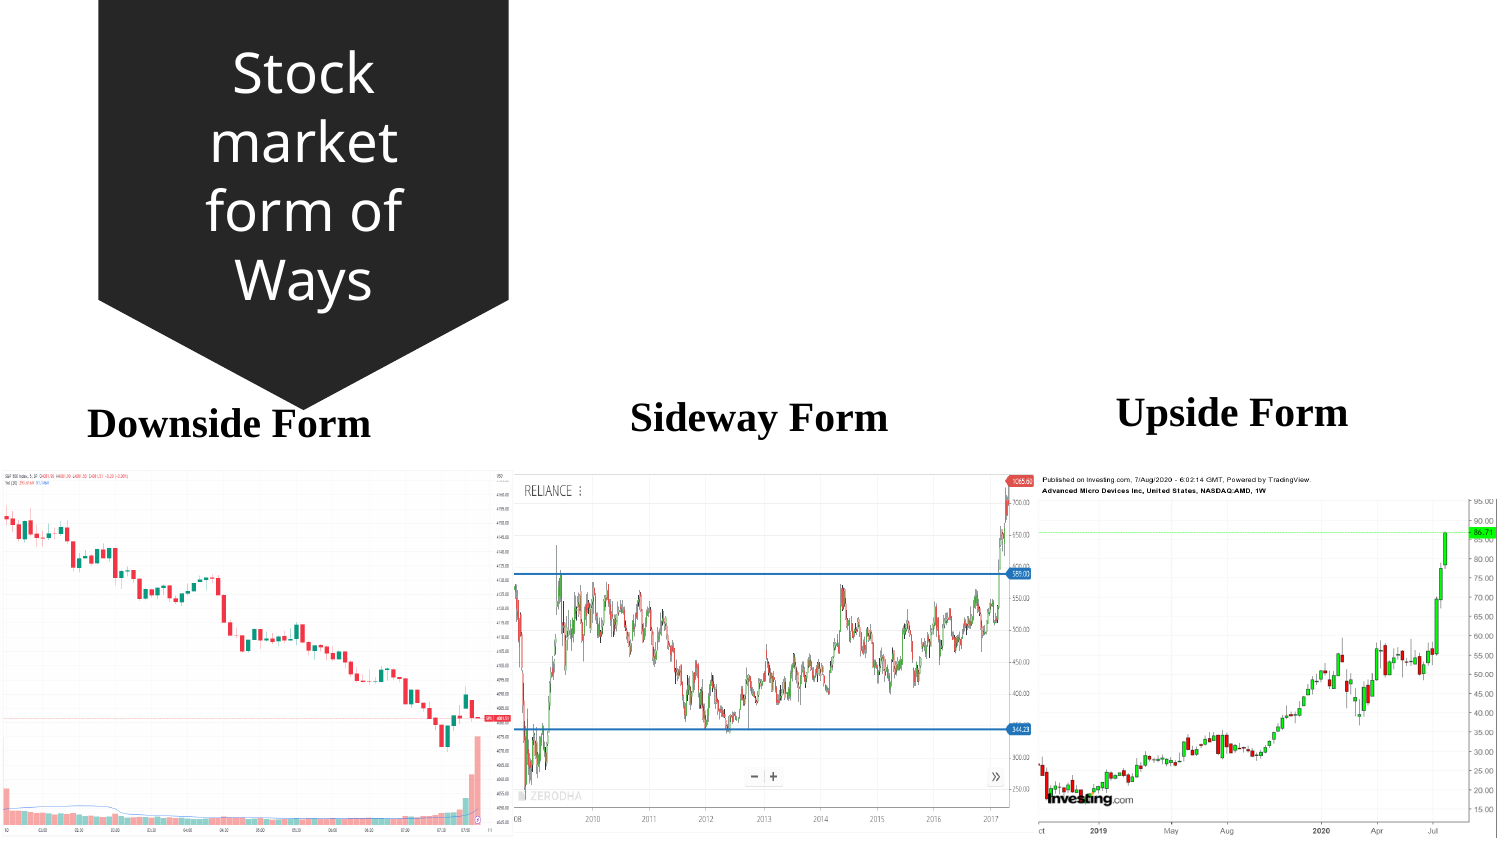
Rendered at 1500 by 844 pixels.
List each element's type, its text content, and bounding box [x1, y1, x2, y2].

picture [0, 469, 1500, 840]
text_box Sideway Form [567, 382, 952, 448]
text_box [97, 0, 510, 316]
text_box [152, 330, 455, 388]
text_box Upside Form [1100, 376, 1500, 465]
text_box Stock market form of Ways [126, 23, 482, 330]
text_box Downside Form [72, 388, 587, 474]
